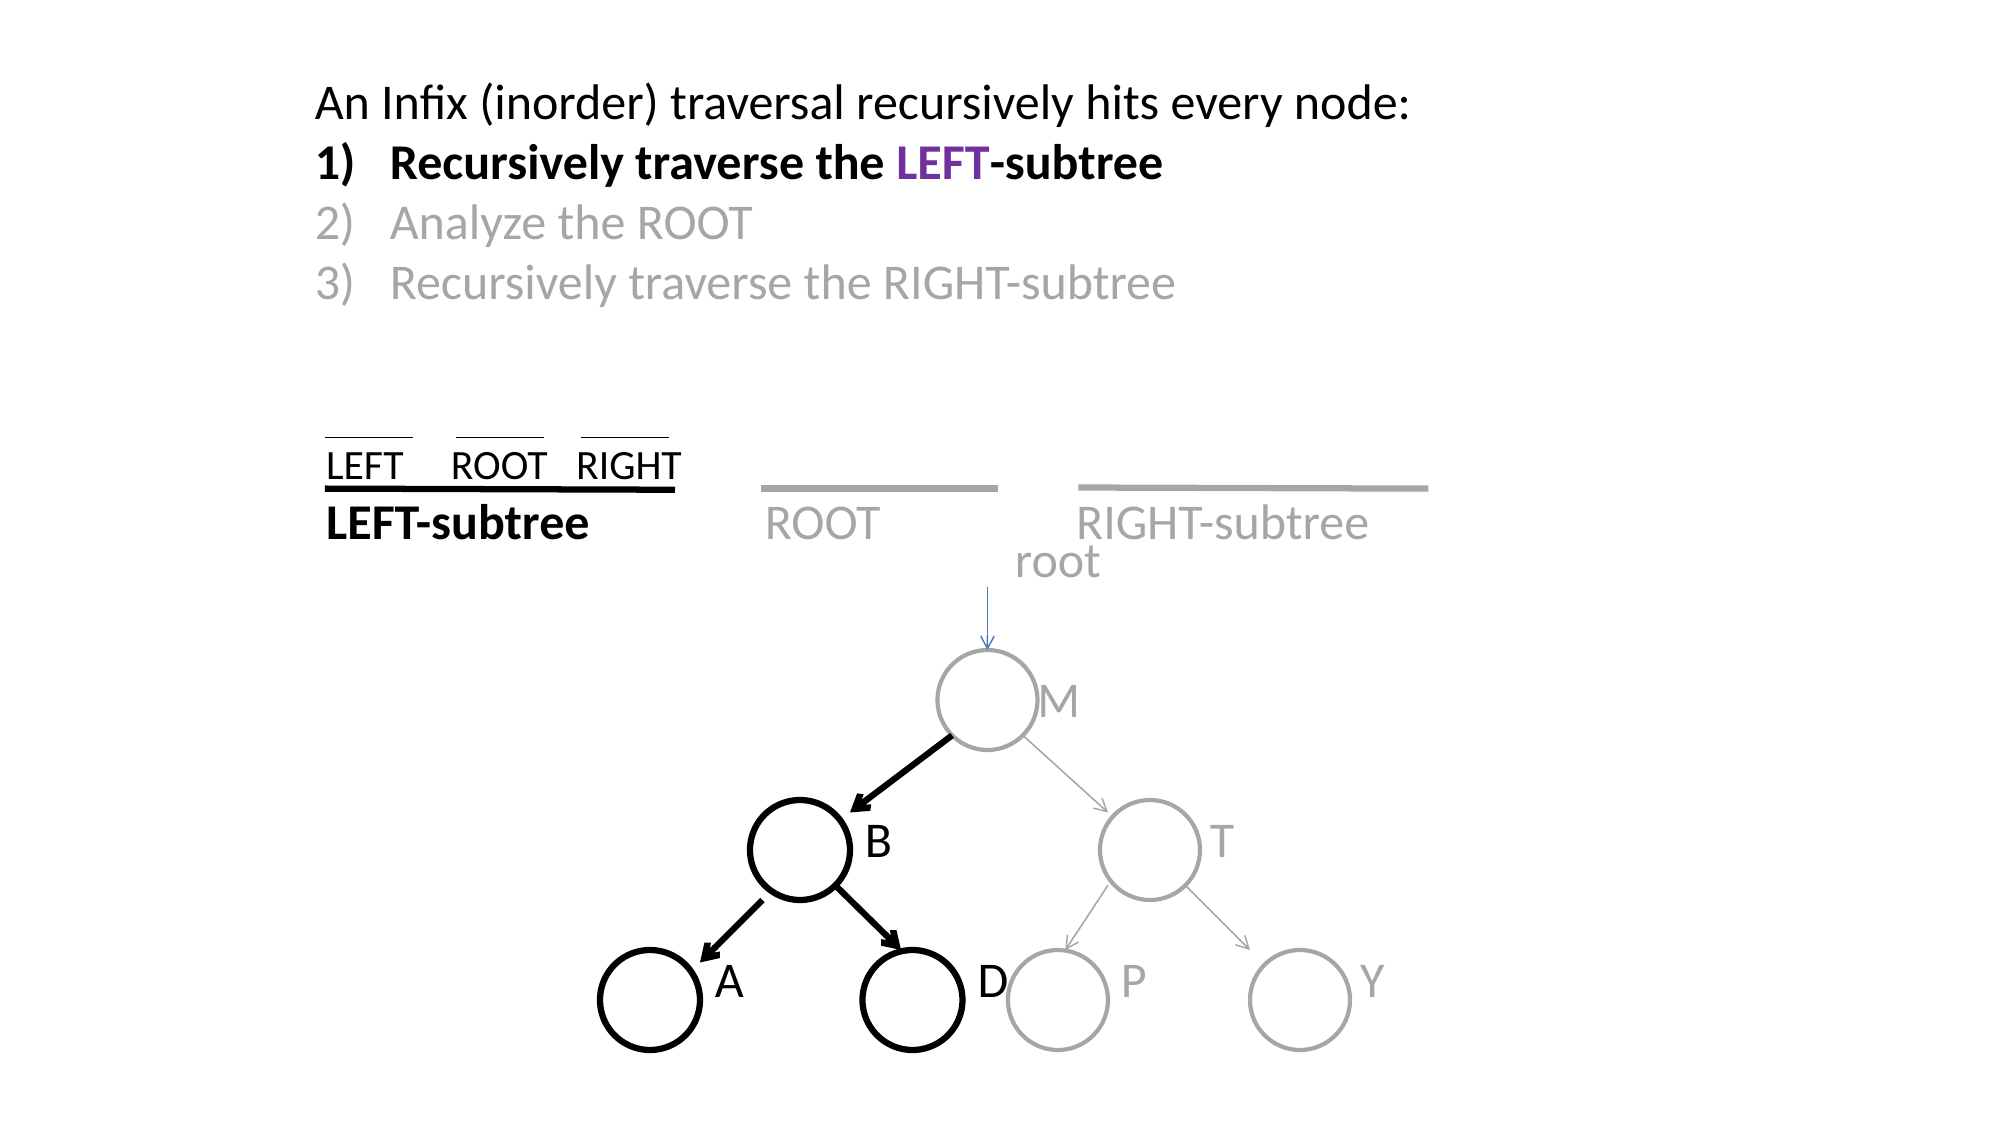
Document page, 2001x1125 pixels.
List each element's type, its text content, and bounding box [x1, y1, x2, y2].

text_box [1247, 947, 1353, 1053]
text_box [935, 648, 1040, 753]
text_box [1097, 797, 1203, 903]
text_box An Infix (inorder) traversal recursively hits every node: Recursively traverse the LEFT-subtree Analyze the ROOT Recursively traverse the RIGHT-subtree LEFT ROOT RIGHT LEFT-subtree ROOT RIGHT-subtree [299, 62, 1725, 558]
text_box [1185, 885, 1251, 951]
list root M B T A D P Y [324, 558, 1675, 1125]
text_box [1005, 947, 1111, 1053]
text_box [699, 899, 763, 963]
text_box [1022, 735, 1109, 813]
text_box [849, 735, 953, 813]
text_box [747, 797, 853, 903]
text_box [860, 947, 965, 1053]
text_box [835, 885, 902, 951]
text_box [1065, 885, 1109, 951]
text_box [597, 947, 703, 1053]
